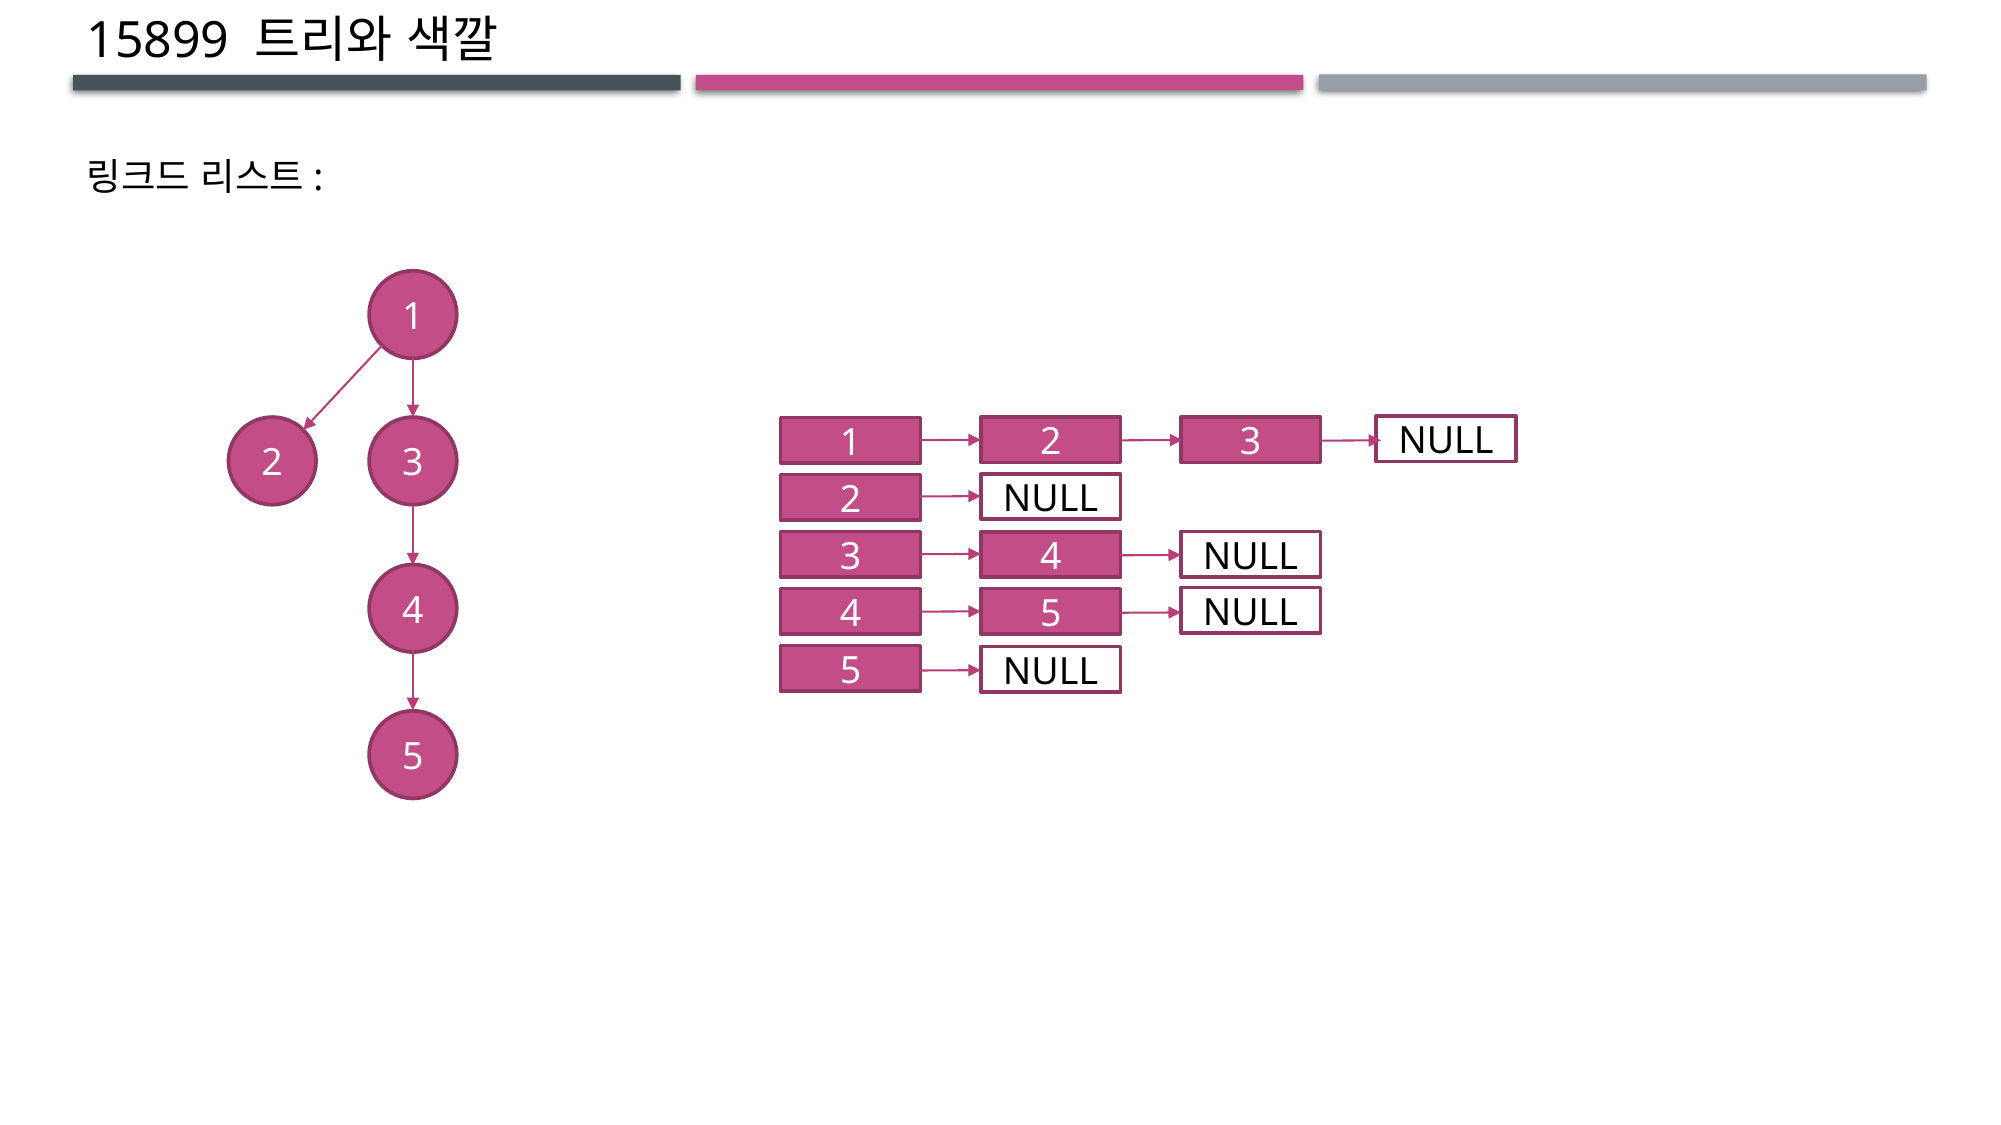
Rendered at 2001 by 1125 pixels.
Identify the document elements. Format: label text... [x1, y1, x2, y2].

text_box 링크드 리스트: [72, 145, 1922, 206]
text_box 4 [367, 563, 459, 654]
text_box 4 [779, 587, 922, 636]
text_box 3 [779, 530, 922, 579]
text_box NULL [979, 645, 1122, 694]
text_box NULL [1179, 586, 1322, 635]
text_box 2 [979, 415, 1122, 464]
text_box 3 [1179, 415, 1322, 464]
text_box 1 [779, 416, 922, 465]
text_box 5 [779, 644, 922, 693]
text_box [302, 344, 383, 431]
text_box NULL [1179, 530, 1322, 579]
text_box 5 [979, 587, 1122, 636]
text_box NULL [979, 472, 1122, 521]
text_box 4 [979, 530, 1122, 579]
text_box 3 [367, 415, 459, 507]
text_box 15899 트리와 색깔 [72, 0, 1928, 75]
text_box 2 [226, 415, 318, 507]
text_box 1 [367, 268, 459, 360]
text_box 5 [367, 709, 459, 801]
text_box NULL [1374, 414, 1518, 463]
text_box 2 [779, 473, 922, 522]
